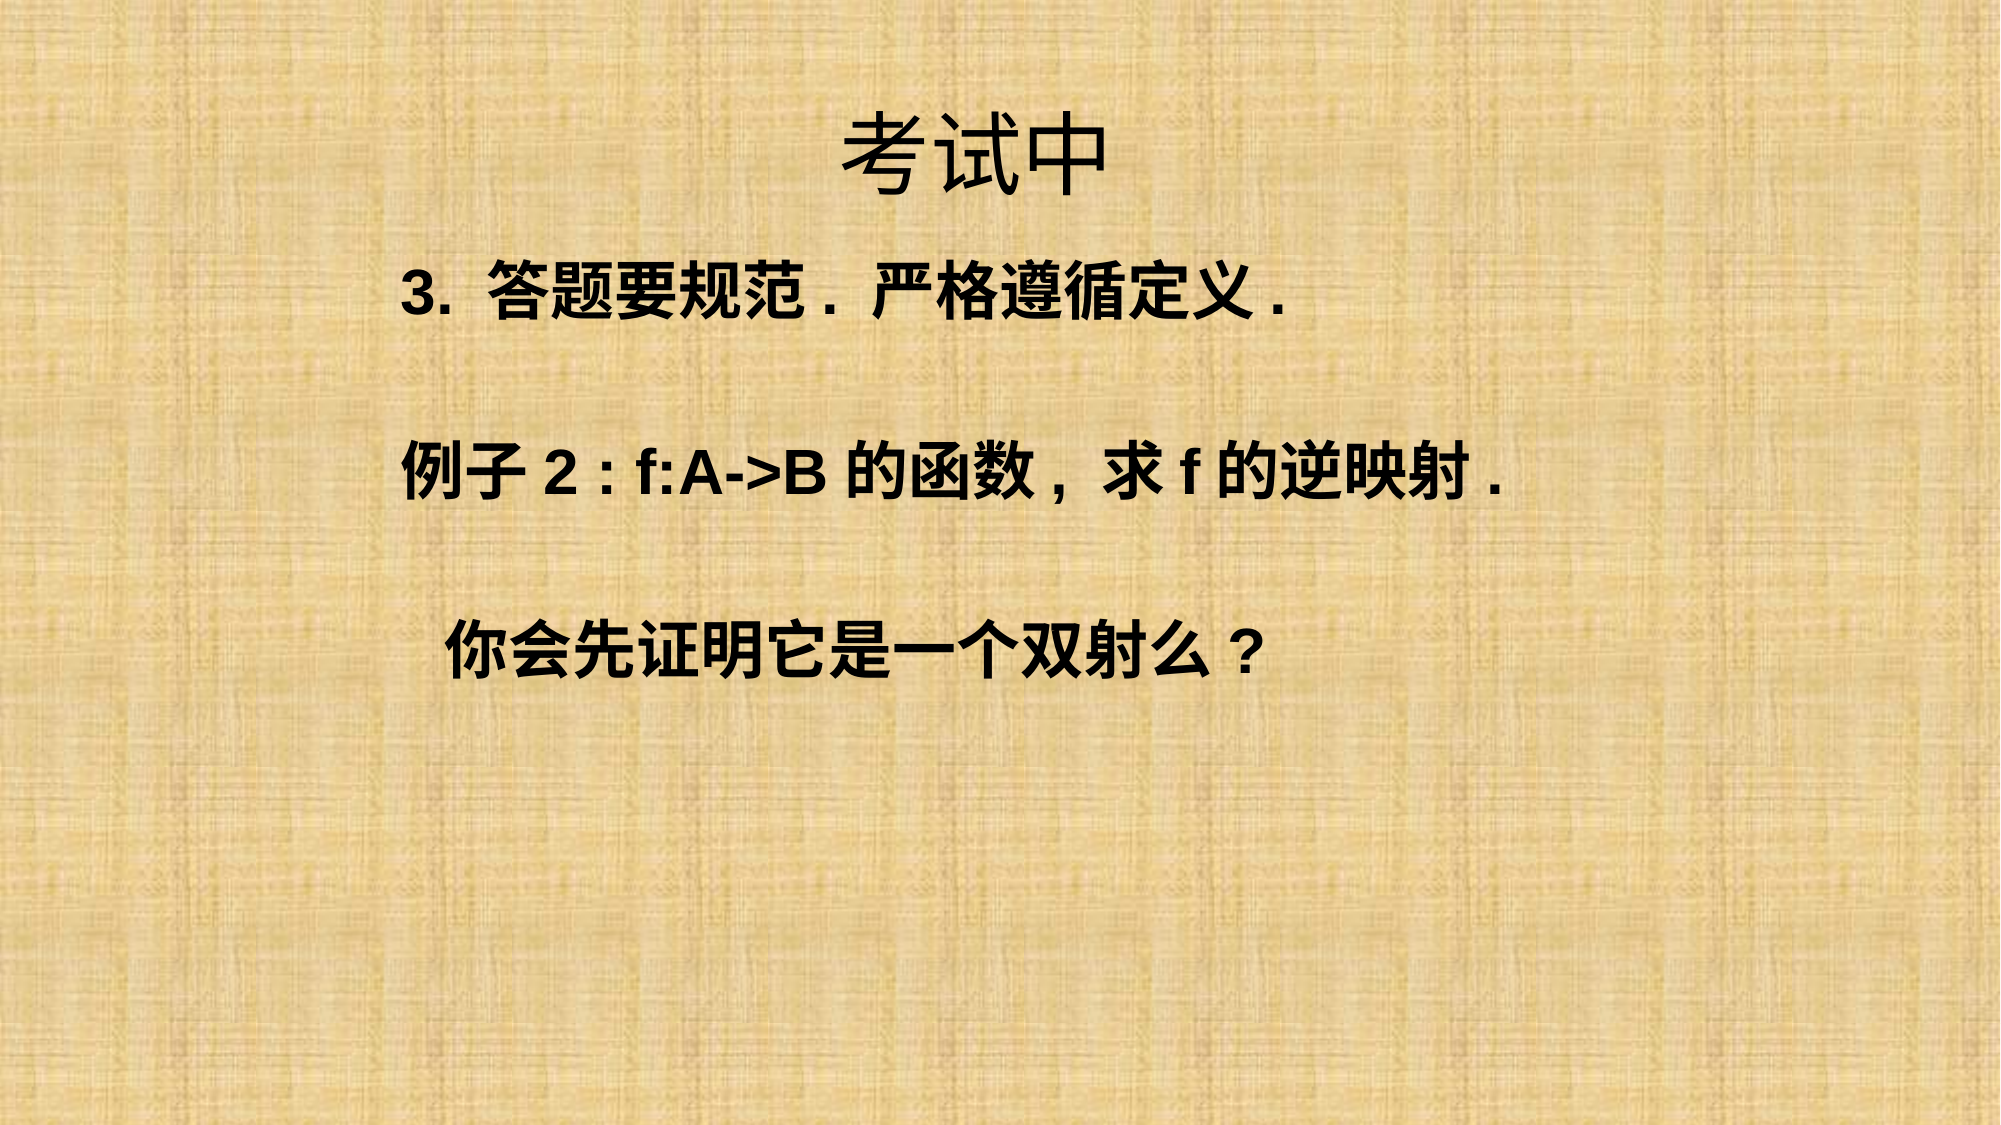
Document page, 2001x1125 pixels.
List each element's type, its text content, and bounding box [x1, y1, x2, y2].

subtitle 3. 答题要规范. 严格遵循定义. 例子2 : f:A->B的函数, 求f的逆映射. 你会先证明它是一个双射么? [385, 243, 1537, 925]
picture [0, 0, 2001, 1125]
title 考试中 [338, 30, 1614, 273]
